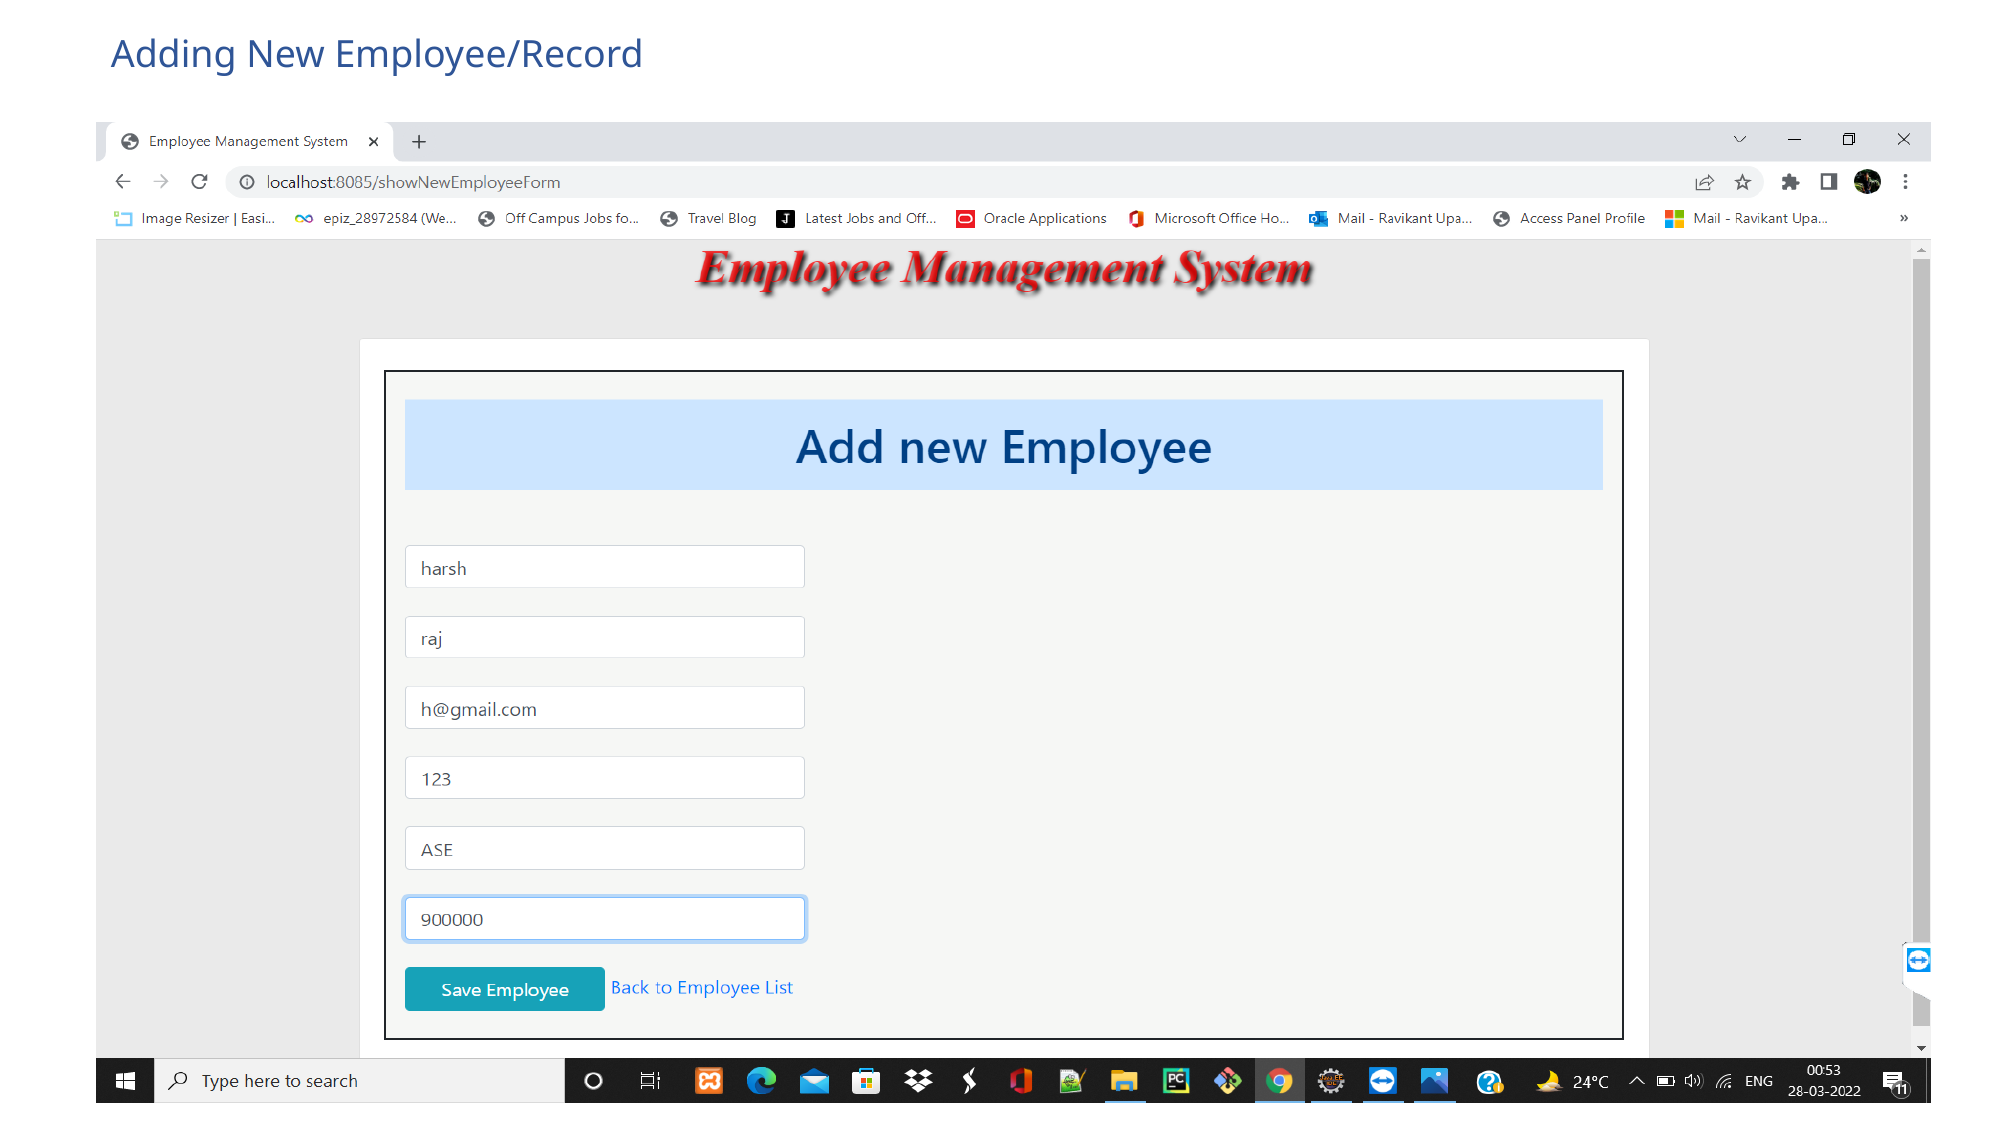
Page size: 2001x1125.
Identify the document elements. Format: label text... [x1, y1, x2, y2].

picture [96, 122, 1931, 1103]
text_box Adding New Employee/Record [96, 22, 1500, 83]
